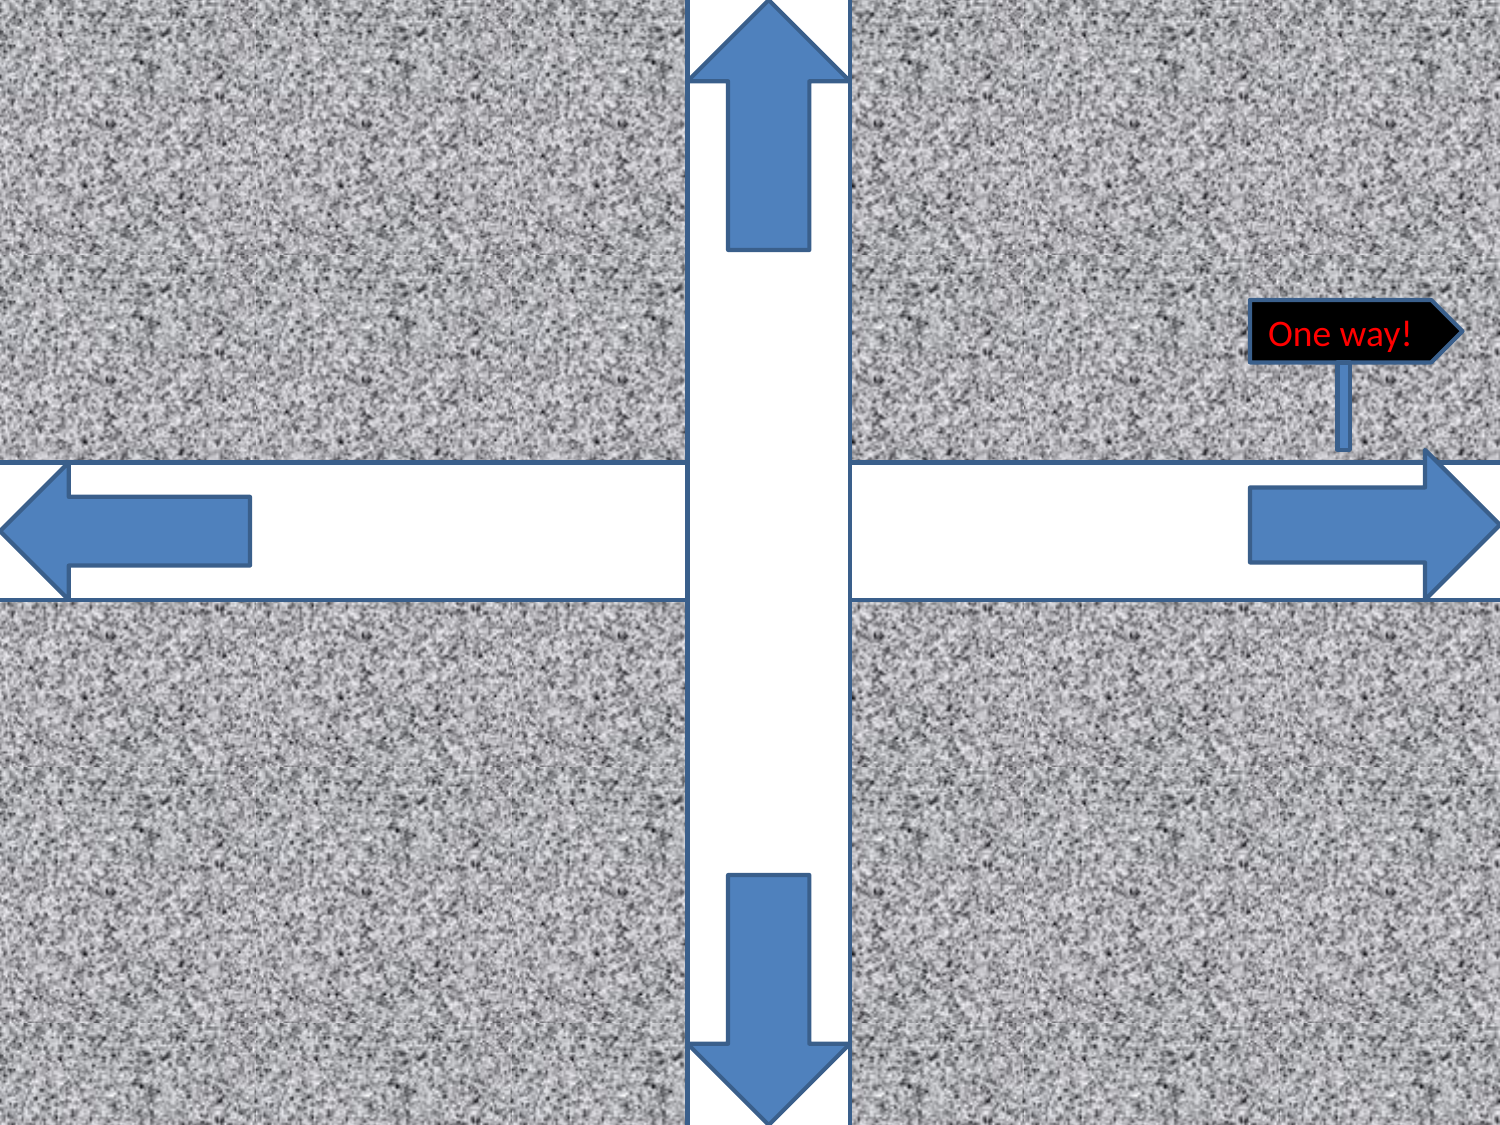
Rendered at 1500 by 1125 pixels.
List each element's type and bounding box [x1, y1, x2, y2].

picture [852, 0, 1500, 460]
text_box [773, 1046, 852, 1125]
text_box [685, 1046, 764, 1125]
text_box [1440, 460, 1500, 520]
text_box [1249, 299, 1463, 451]
text_box [0, 460, 67, 527]
text_box [0, 460, 253, 602]
picture [0, 602, 685, 1125]
text_box [685, 0, 764, 79]
text_box [685, 0, 852, 253]
text_box [70, 460, 685, 602]
text_box [852, 460, 1423, 602]
text_box [685, 872, 852, 1125]
picture [852, 602, 1500, 1125]
picture [0, 0, 685, 460]
text_box [0, 536, 66, 602]
text_box [1247, 459, 1500, 602]
text_box [1427, 529, 1500, 602]
text_box [773, 0, 852, 79]
text_box [685, 83, 852, 1042]
